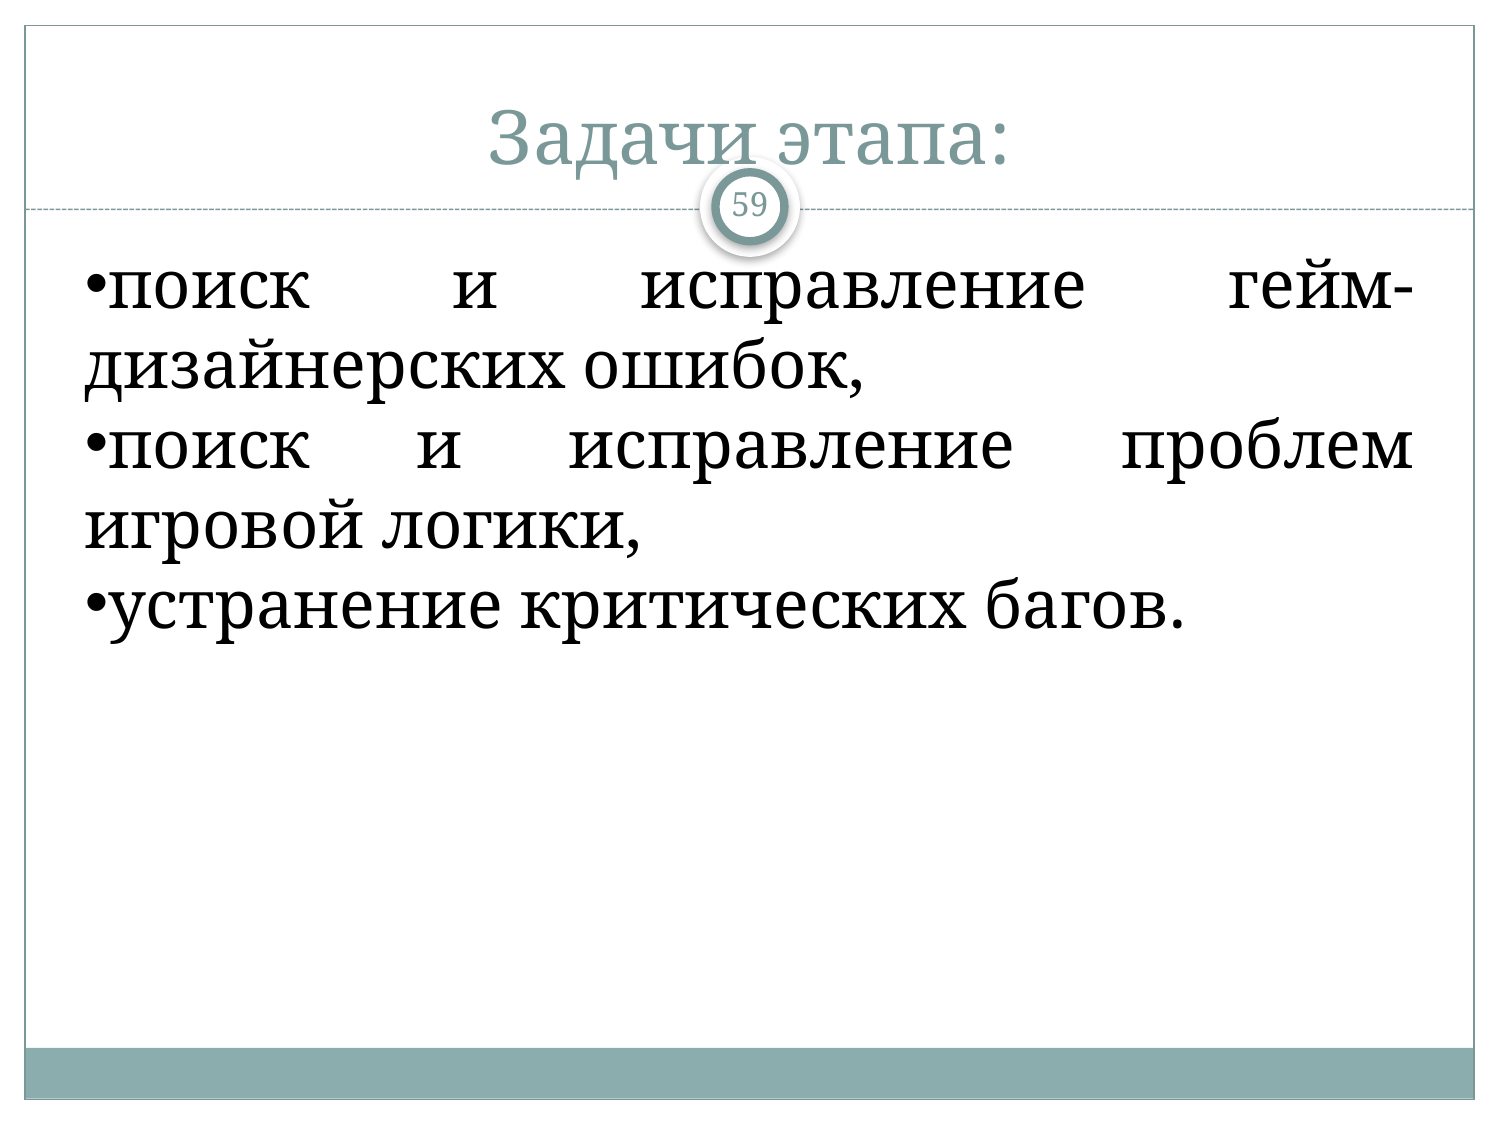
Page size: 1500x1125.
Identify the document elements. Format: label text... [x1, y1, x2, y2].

slide_number 59 [712, 169, 788, 243]
title Задачи этапа: [49, 63, 1450, 188]
text_box поиск и исправление гейм-дизайнерских ошибок, поиск и исправление проблем игровой логики, устранение критических багов. [70, 234, 1430, 649]
